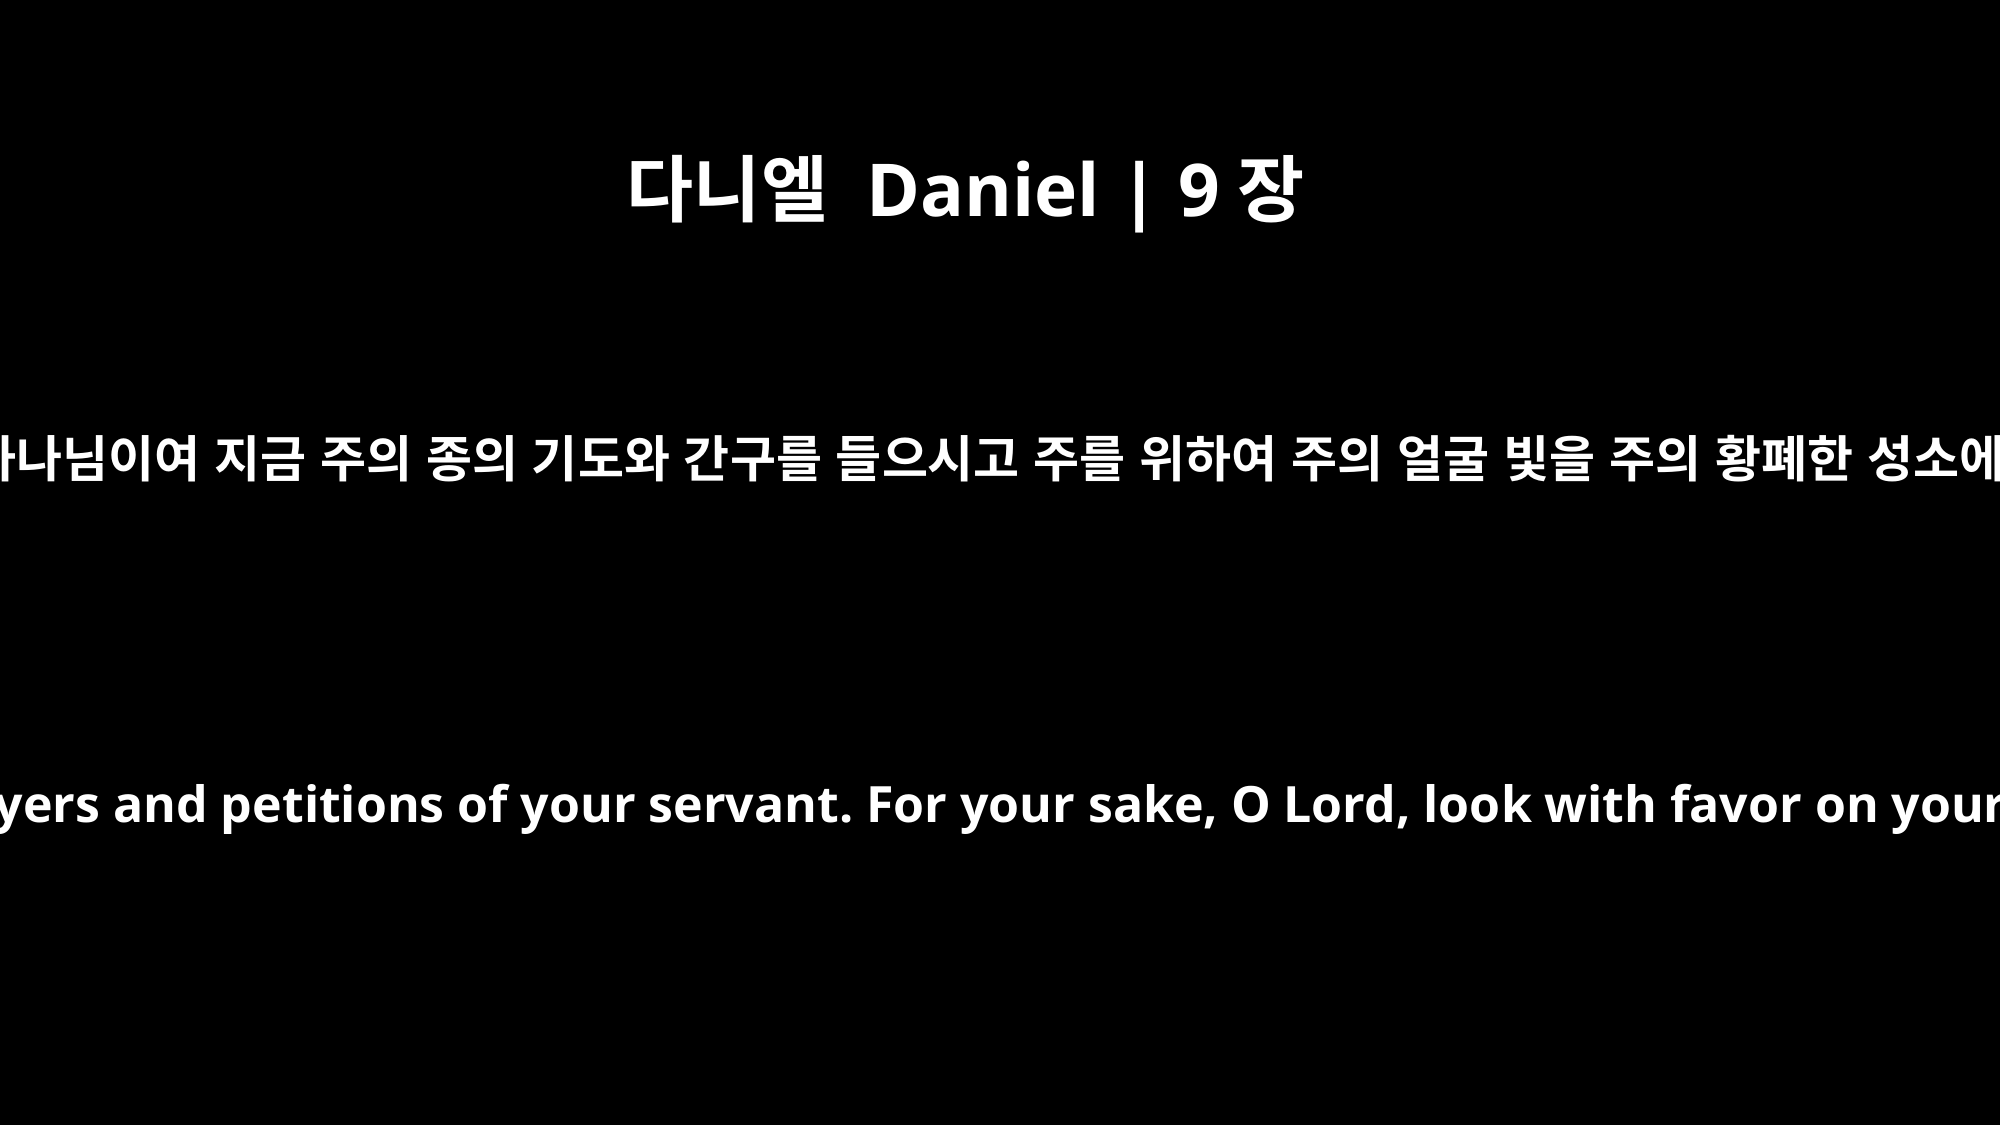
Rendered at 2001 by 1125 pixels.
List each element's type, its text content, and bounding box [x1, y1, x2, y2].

text_box "Now, our God, hear the prayers and petitions of your servant. For your sake, O Lord, look with favor on your desolate sanctuary. [0, 764, 2000, 840]
text_box 다니엘 Daniel | 9장 [611, 136, 1320, 239]
text_box 17 그러하온즉 우리 하나님이여 지금 주의 종의 기도와 간구를 들으시고 주를 위하여 주의 얼굴 빛을 주의 황폐한 성소에 비추시옵소서 [0, 359, 2000, 495]
